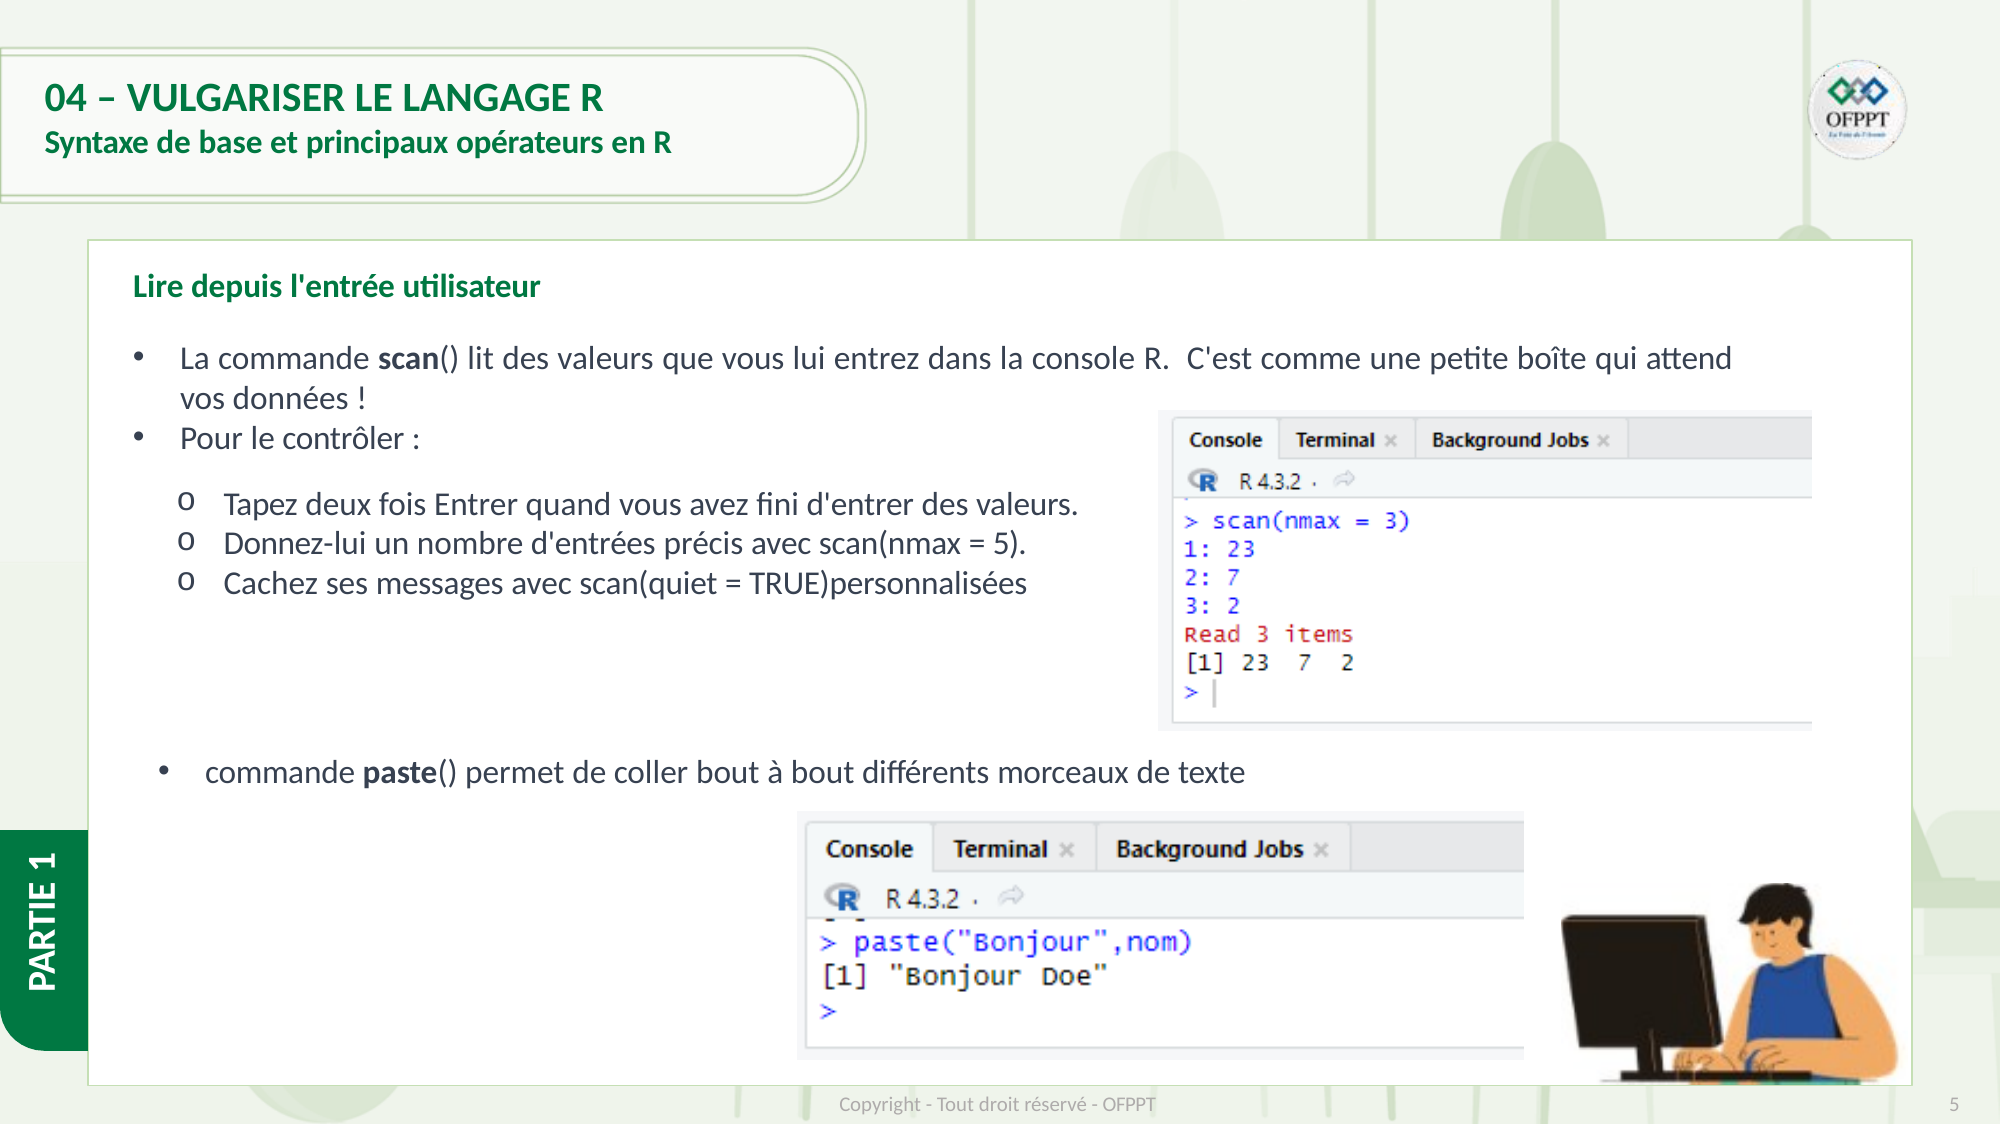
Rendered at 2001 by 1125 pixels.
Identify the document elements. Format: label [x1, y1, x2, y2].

text_box [796, 56, 1913, 1085]
text_box [0, 0, 2000, 1125]
